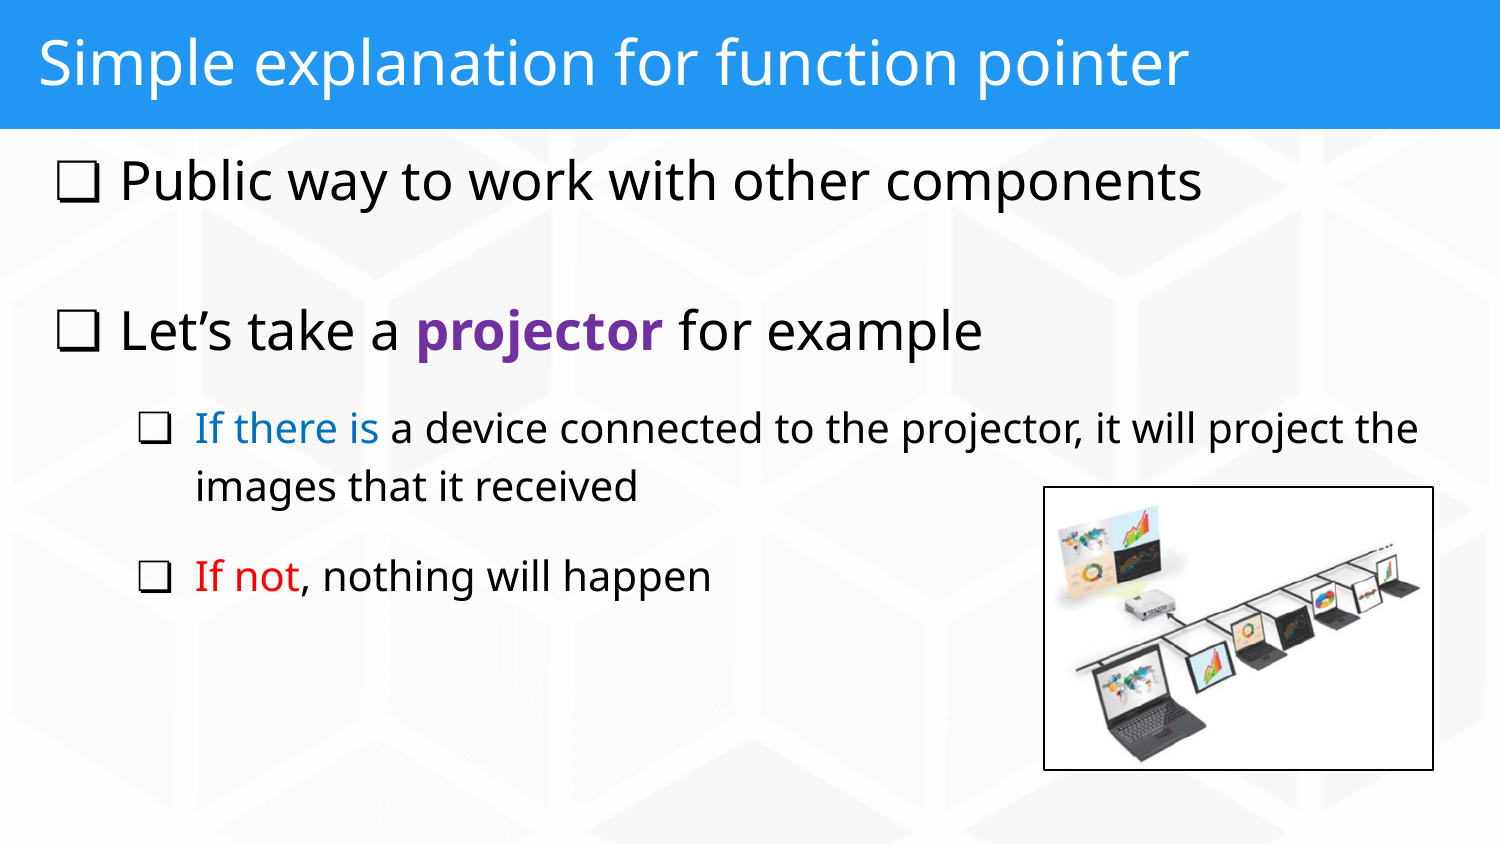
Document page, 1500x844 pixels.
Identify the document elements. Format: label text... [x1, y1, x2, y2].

picture [0, 129, 1500, 844]
title Simple explanation for function pointer [23, 0, 1500, 122]
picture [1045, 487, 1433, 769]
list Public way to work with other components Let’s take a projector for example If there is a device connected to the projector, it will project the images that it received If not, nothing will happen [29, 121, 1495, 816]
